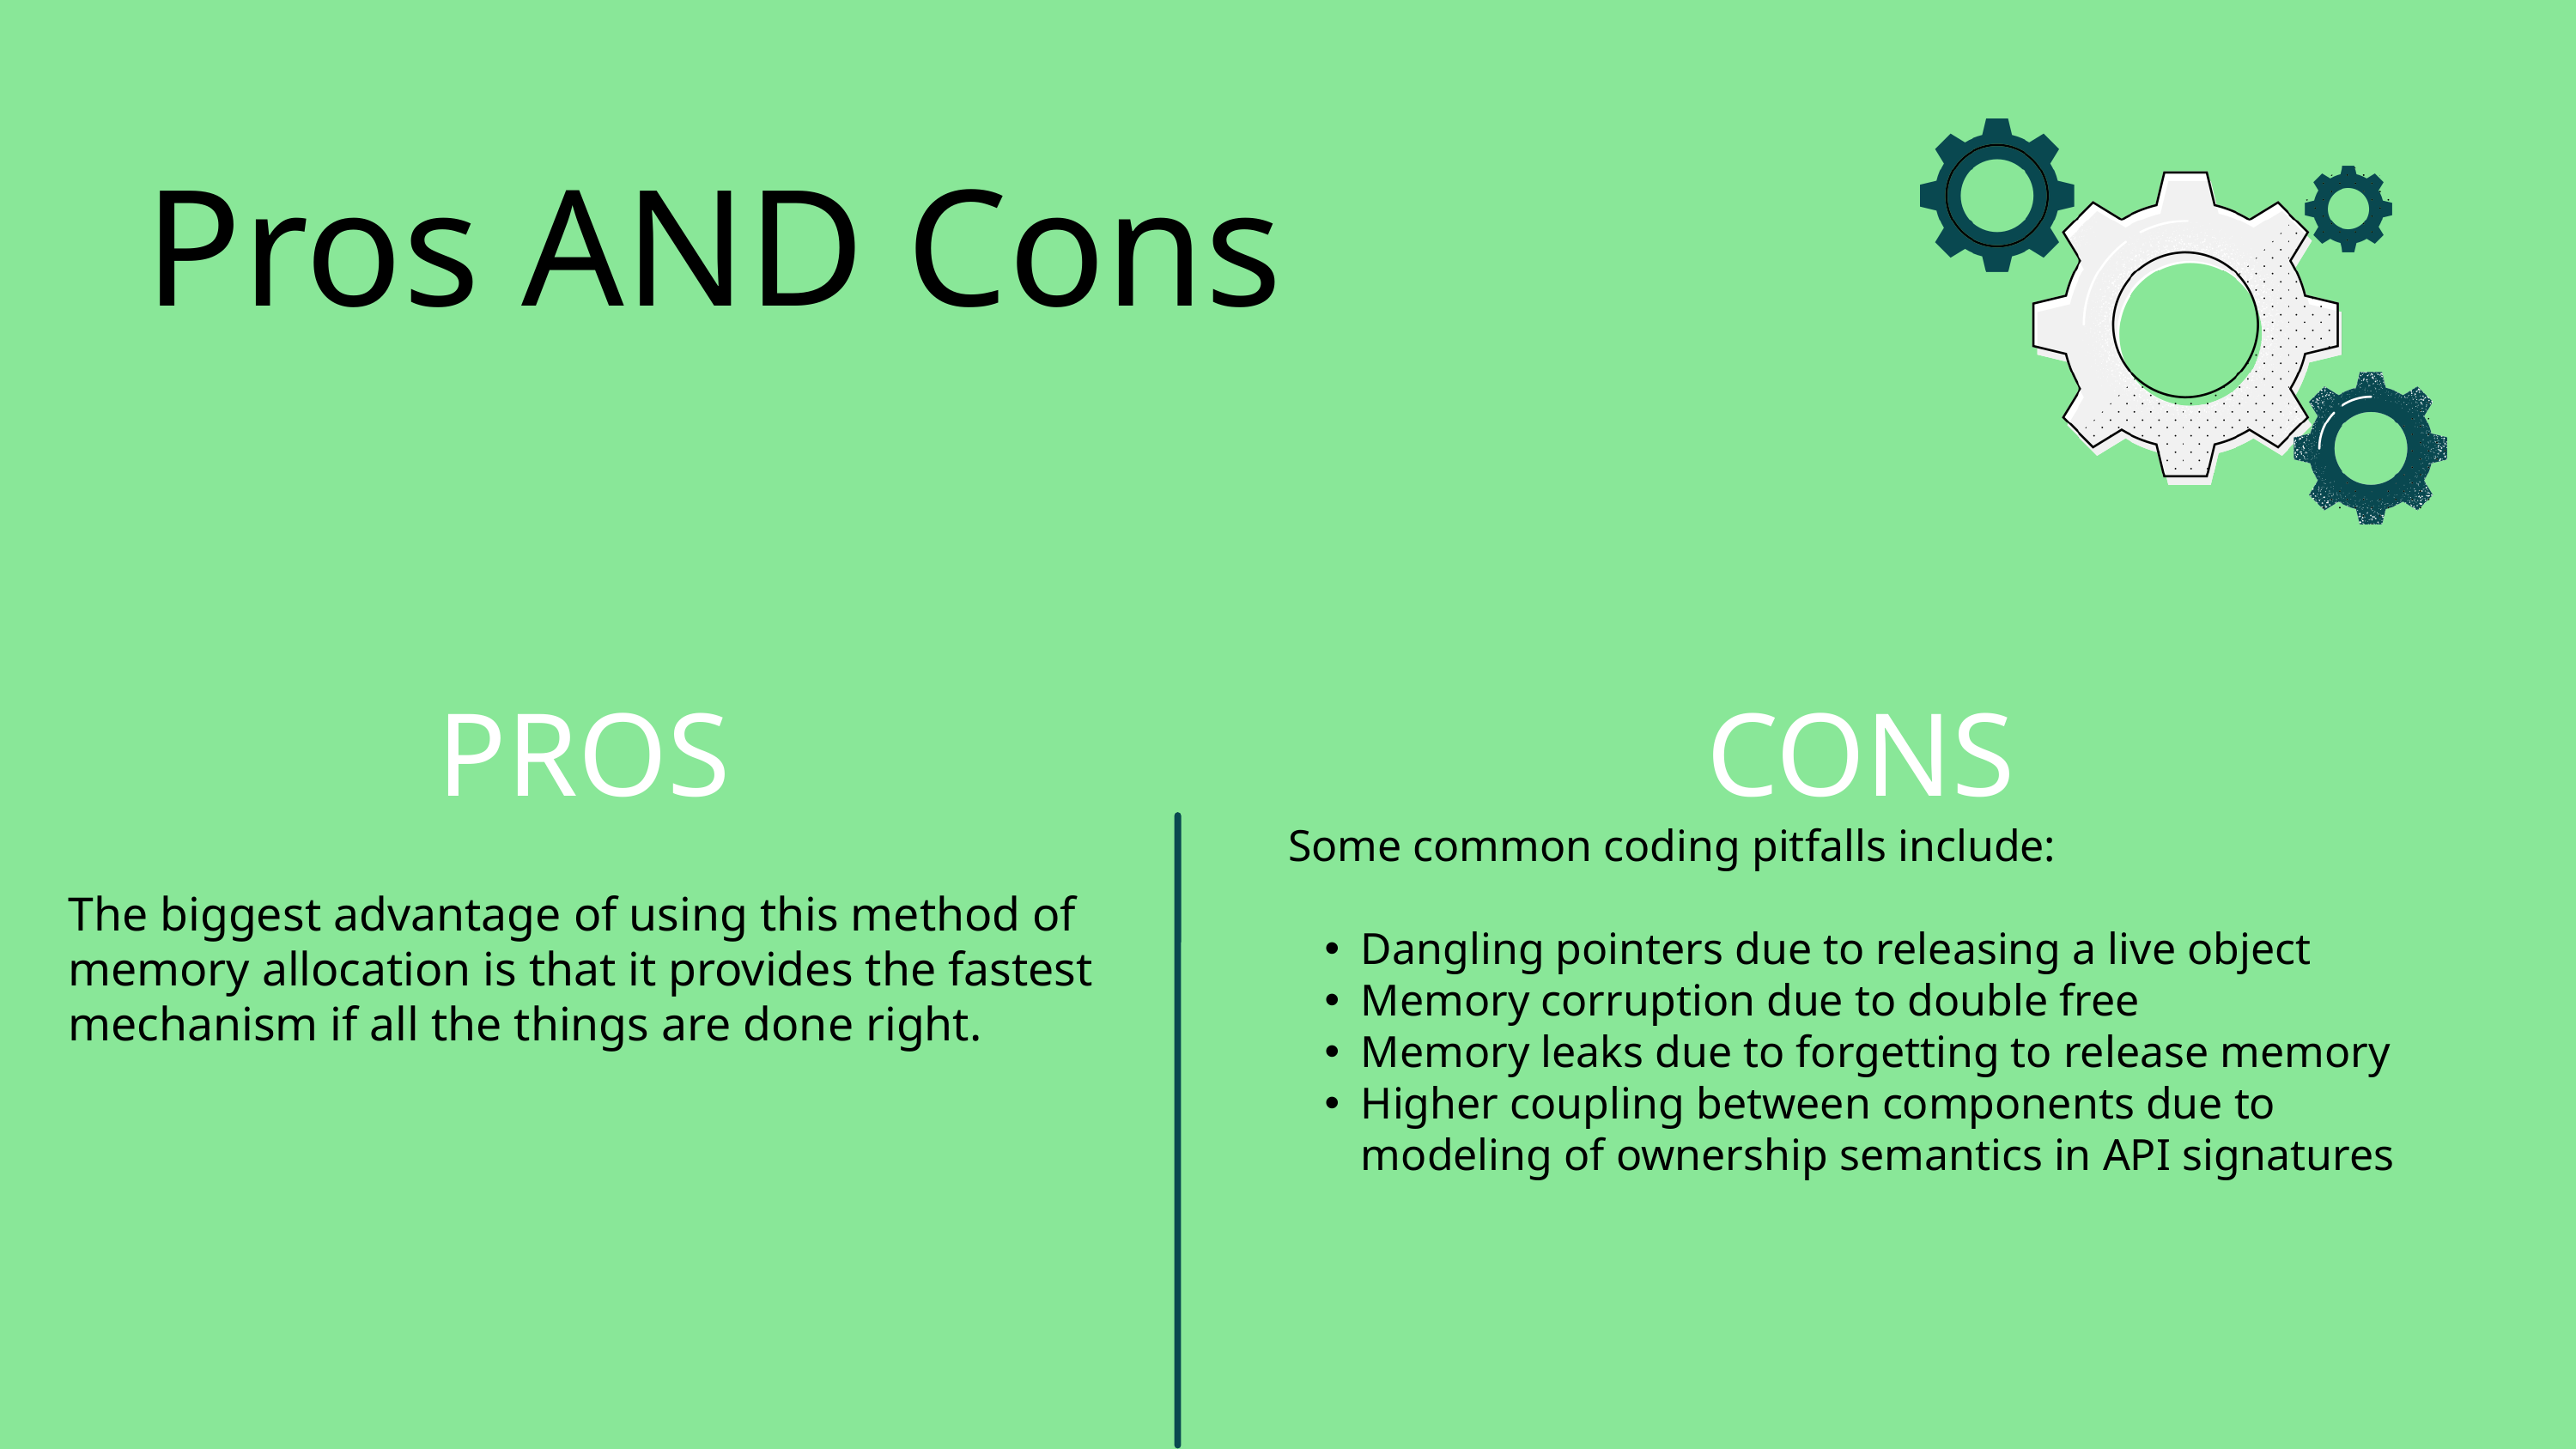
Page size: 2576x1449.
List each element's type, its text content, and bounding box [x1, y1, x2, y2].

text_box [144, 144, 1493, 437]
picture [1919, 118, 2447, 525]
text_box The biggest advantage of using this method of memory allocation is that it provides the fastest mechanism if all the things are done right. [68, 884, 1100, 1051]
text_box CONS [1288, 682, 2434, 818]
text_box PROS [68, 682, 1100, 820]
text_box Some common coding pitfalls include: Dangling pointers due to releasing a live object Memory corruption due to double free Memory leaks due to forgetting to release memory Higher coupling between components due to modeling of ownership semantics in API signatures [1287, 818, 2436, 1231]
